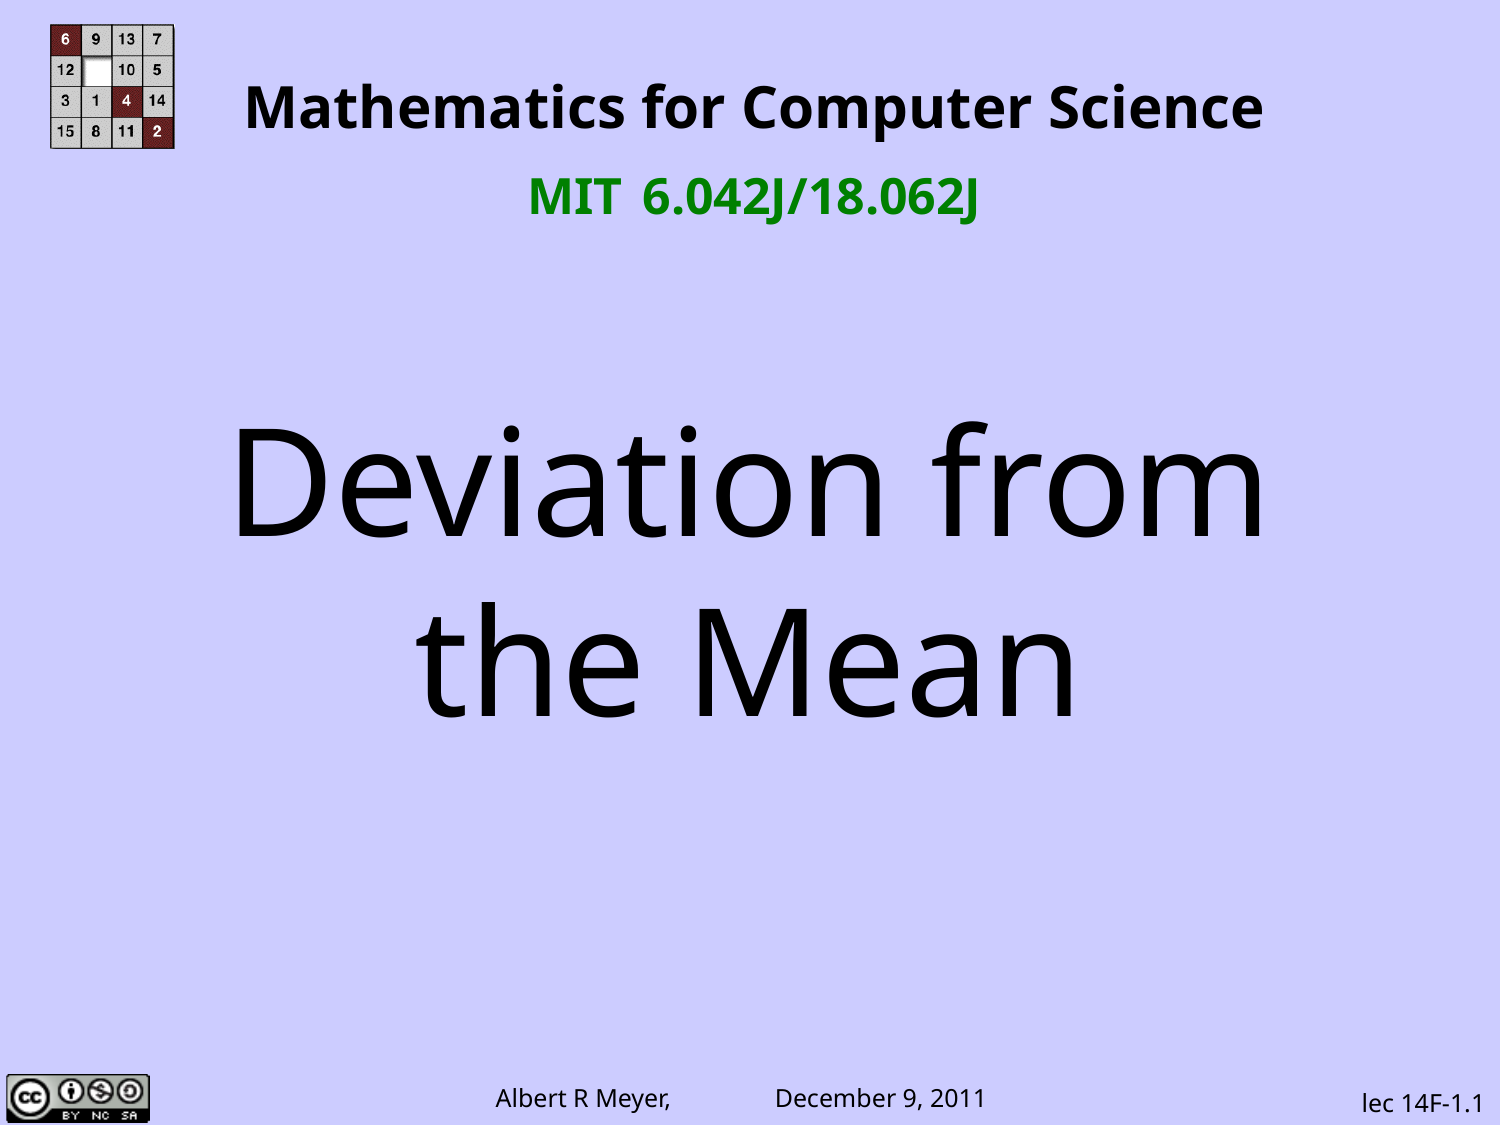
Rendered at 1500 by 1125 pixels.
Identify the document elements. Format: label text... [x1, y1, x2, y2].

text_box Mathematics for Computer Science MIT 6.042J/18.062J [228, 62, 1280, 238]
text_box Deviation from the Mean [102, 329, 1396, 805]
picture [50, 24, 175, 149]
picture [6, 1074, 150, 1123]
